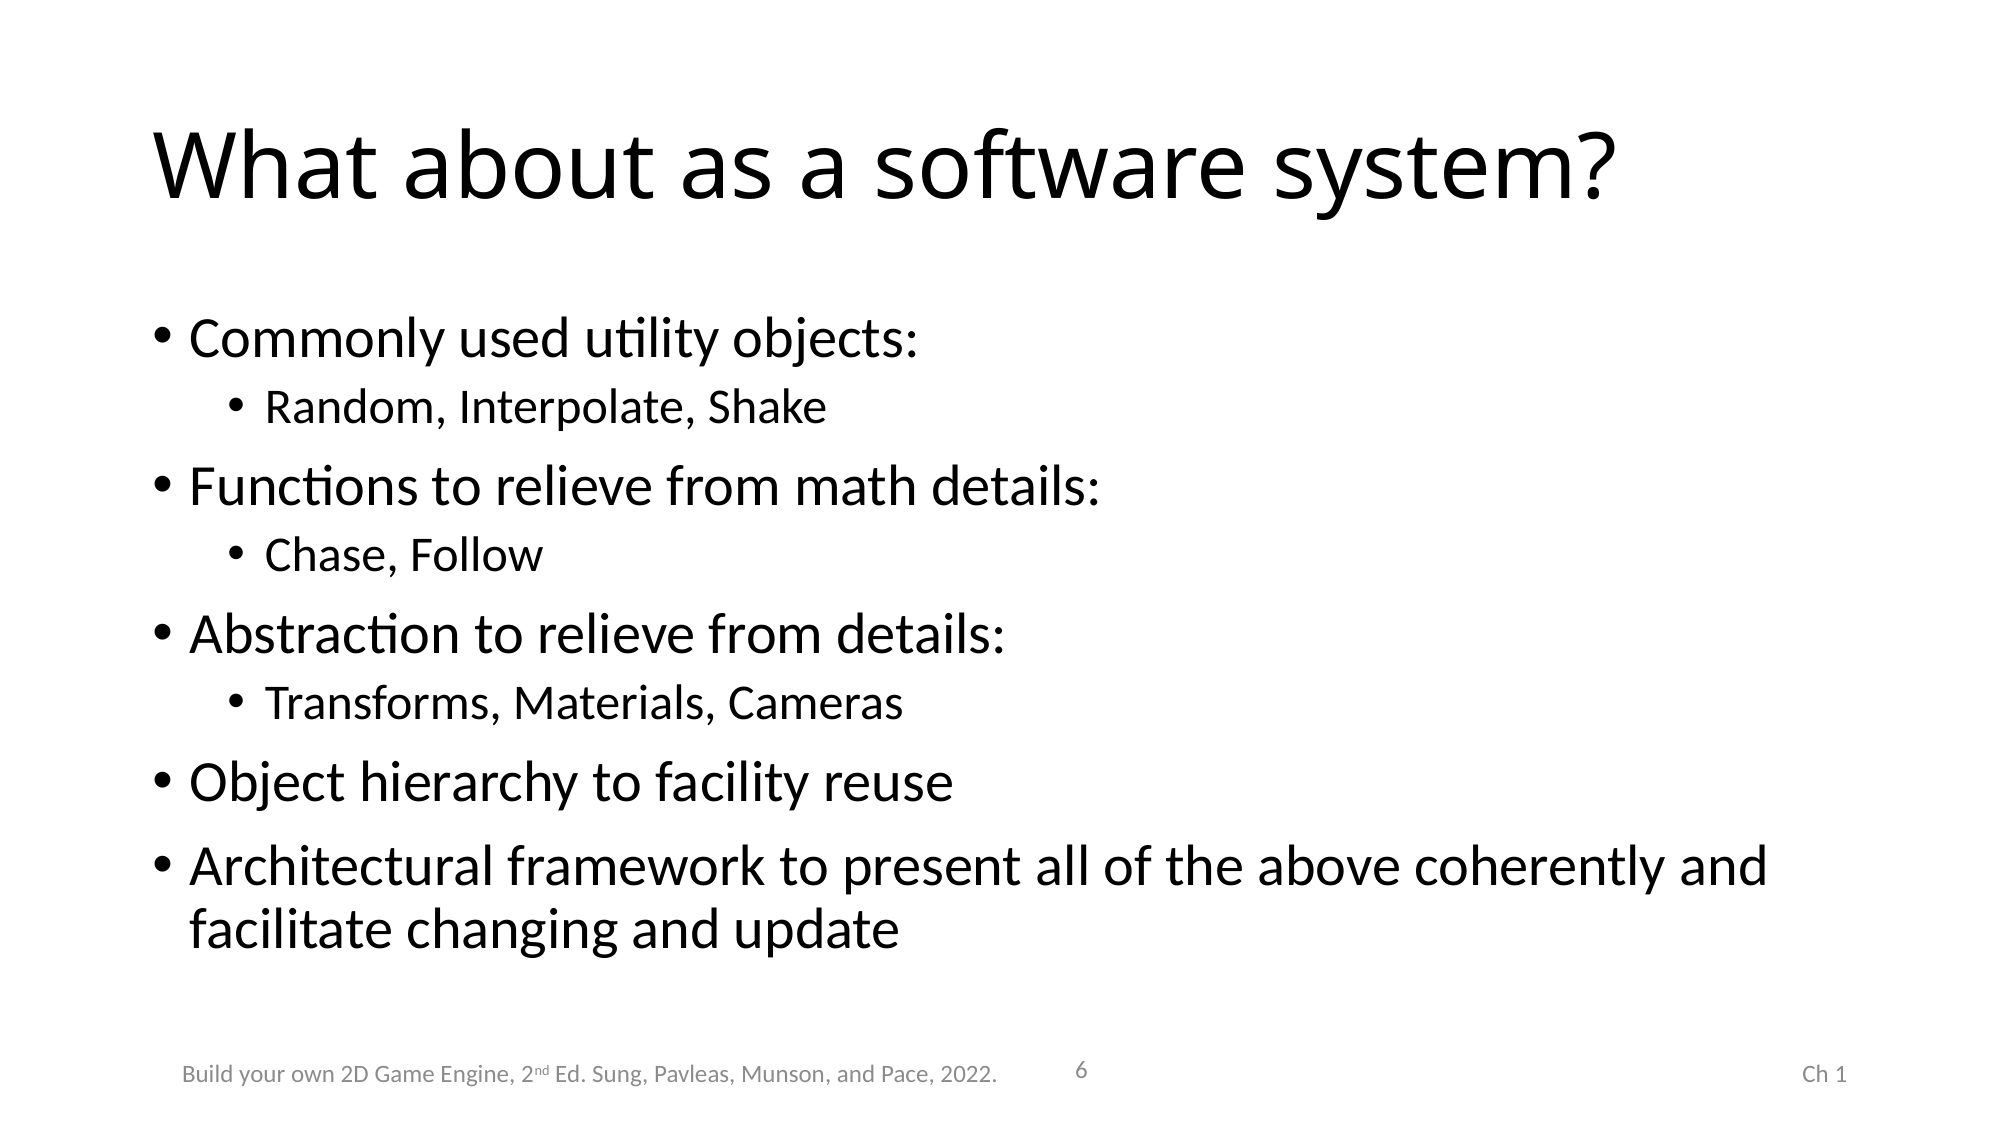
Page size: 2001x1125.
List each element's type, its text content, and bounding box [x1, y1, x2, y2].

list Commonly used utility objects: Random, Interpolate, Shake Functions to relieve from math details: Chase, Follow Abstraction to relieve from details: Transforms, Materials, Cameras Object hierarchy to facility reuse Architectural framework to present all of the above coherently and facilitate changing and update [137, 299, 1863, 1014]
title What about as a software system? [137, 59, 1863, 278]
